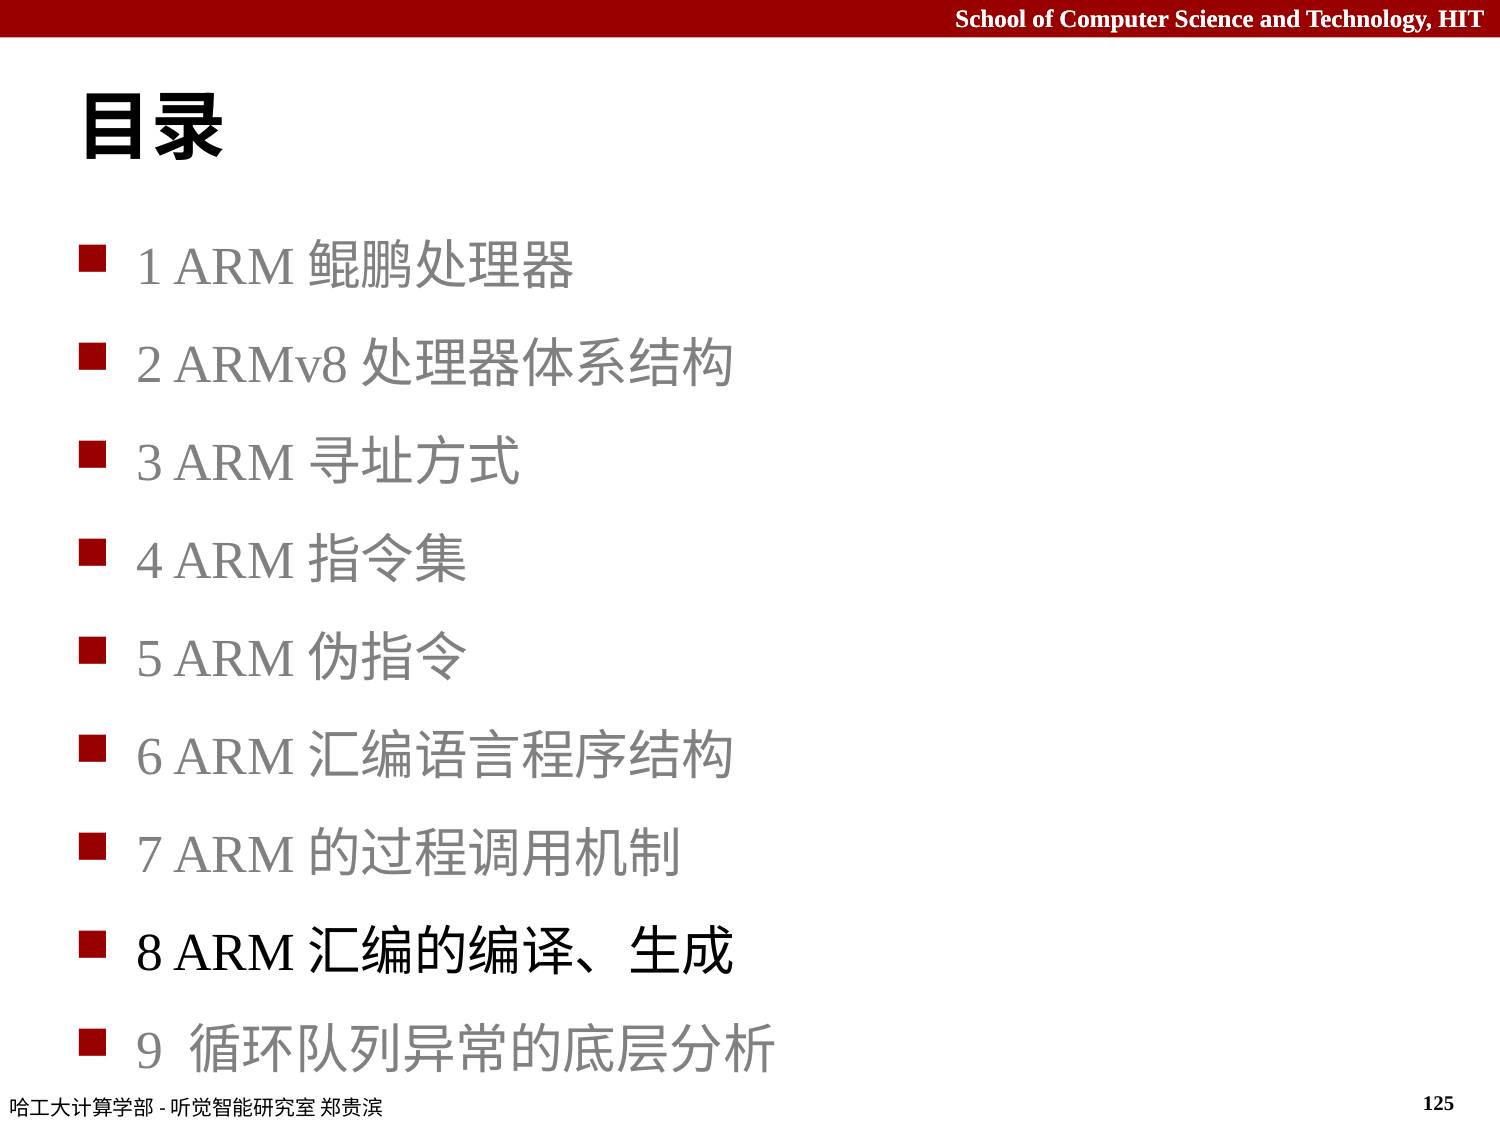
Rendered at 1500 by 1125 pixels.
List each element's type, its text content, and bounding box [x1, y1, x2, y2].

list 1 ARM鲲鹏处理器 2 ARMv8处理器体系结构 3 ARM寻址方式 4 ARM指令集 5 ARM伪指令 6 ARM汇编语言程序结构 7 ARM的过程调用机制 8 ARM汇编的编译、生成 9 循环队列异常的底层分析 [64, 223, 1476, 1088]
title 目录 [61, 60, 1488, 187]
